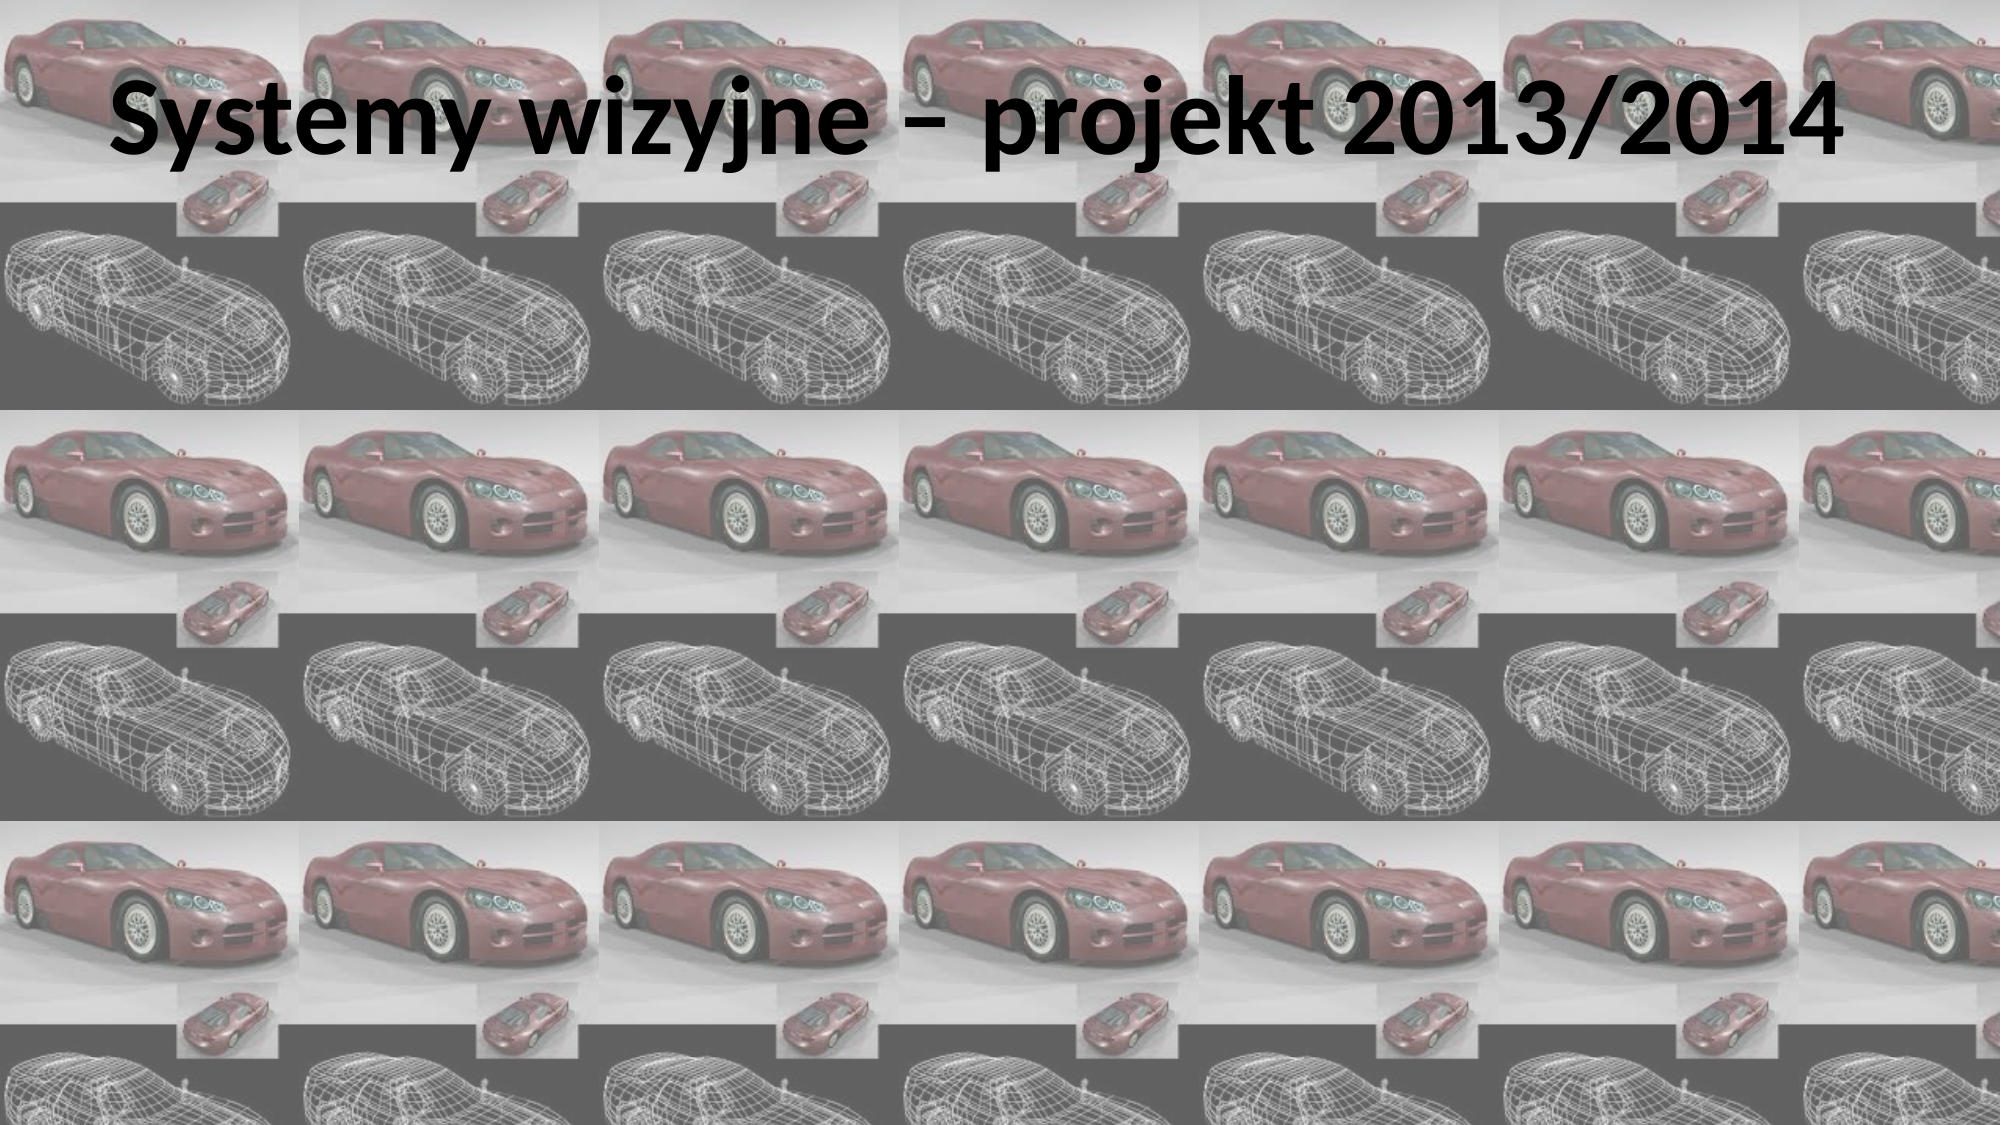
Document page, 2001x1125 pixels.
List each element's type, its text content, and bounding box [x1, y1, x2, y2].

text_box Systemy wizyjne – projekt 2013/2014 [93, 34, 1863, 185]
